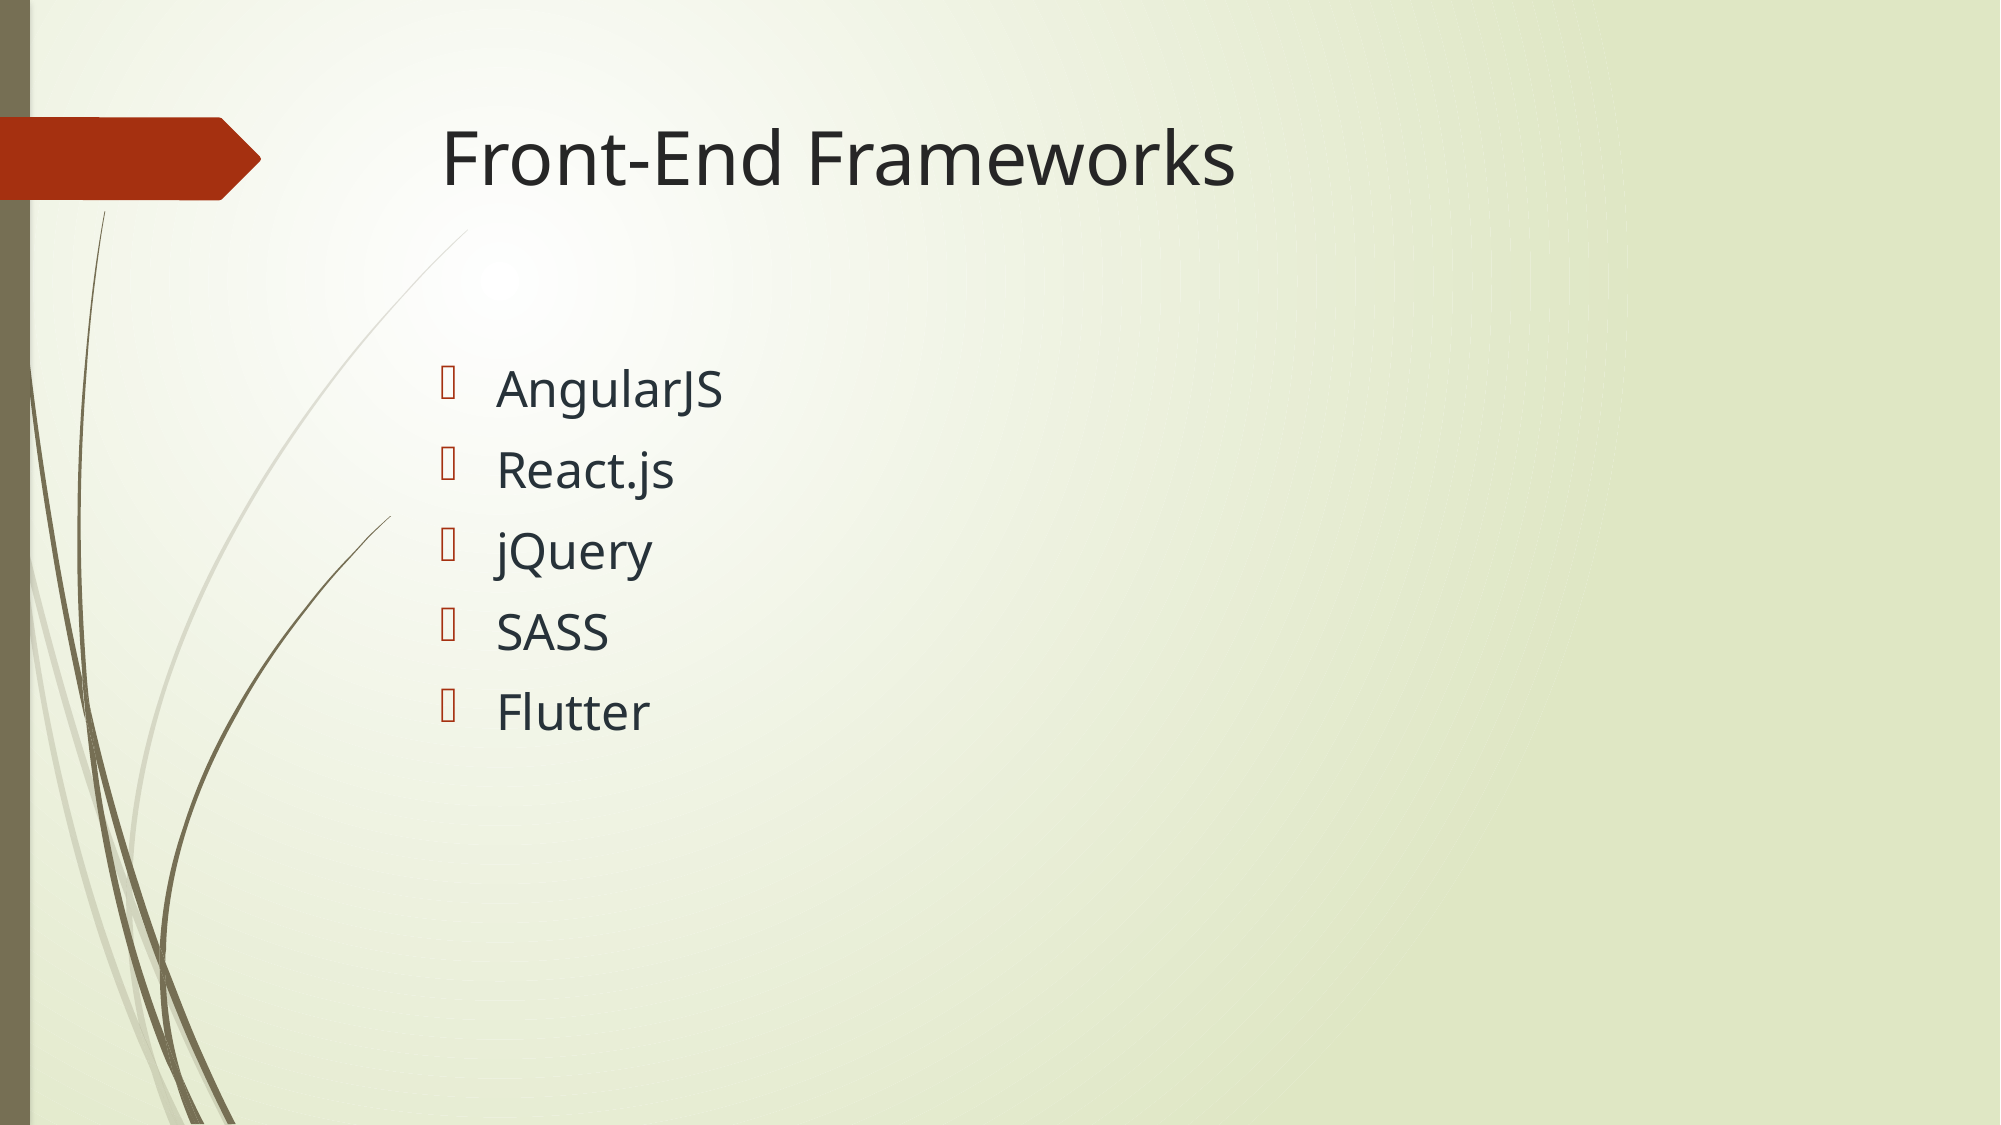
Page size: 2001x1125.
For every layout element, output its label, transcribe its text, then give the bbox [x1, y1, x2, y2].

list AngularJS React.js jQuery SASS Flutter [424, 350, 1888, 970]
title Front-End Frameworks [425, 102, 1888, 313]
